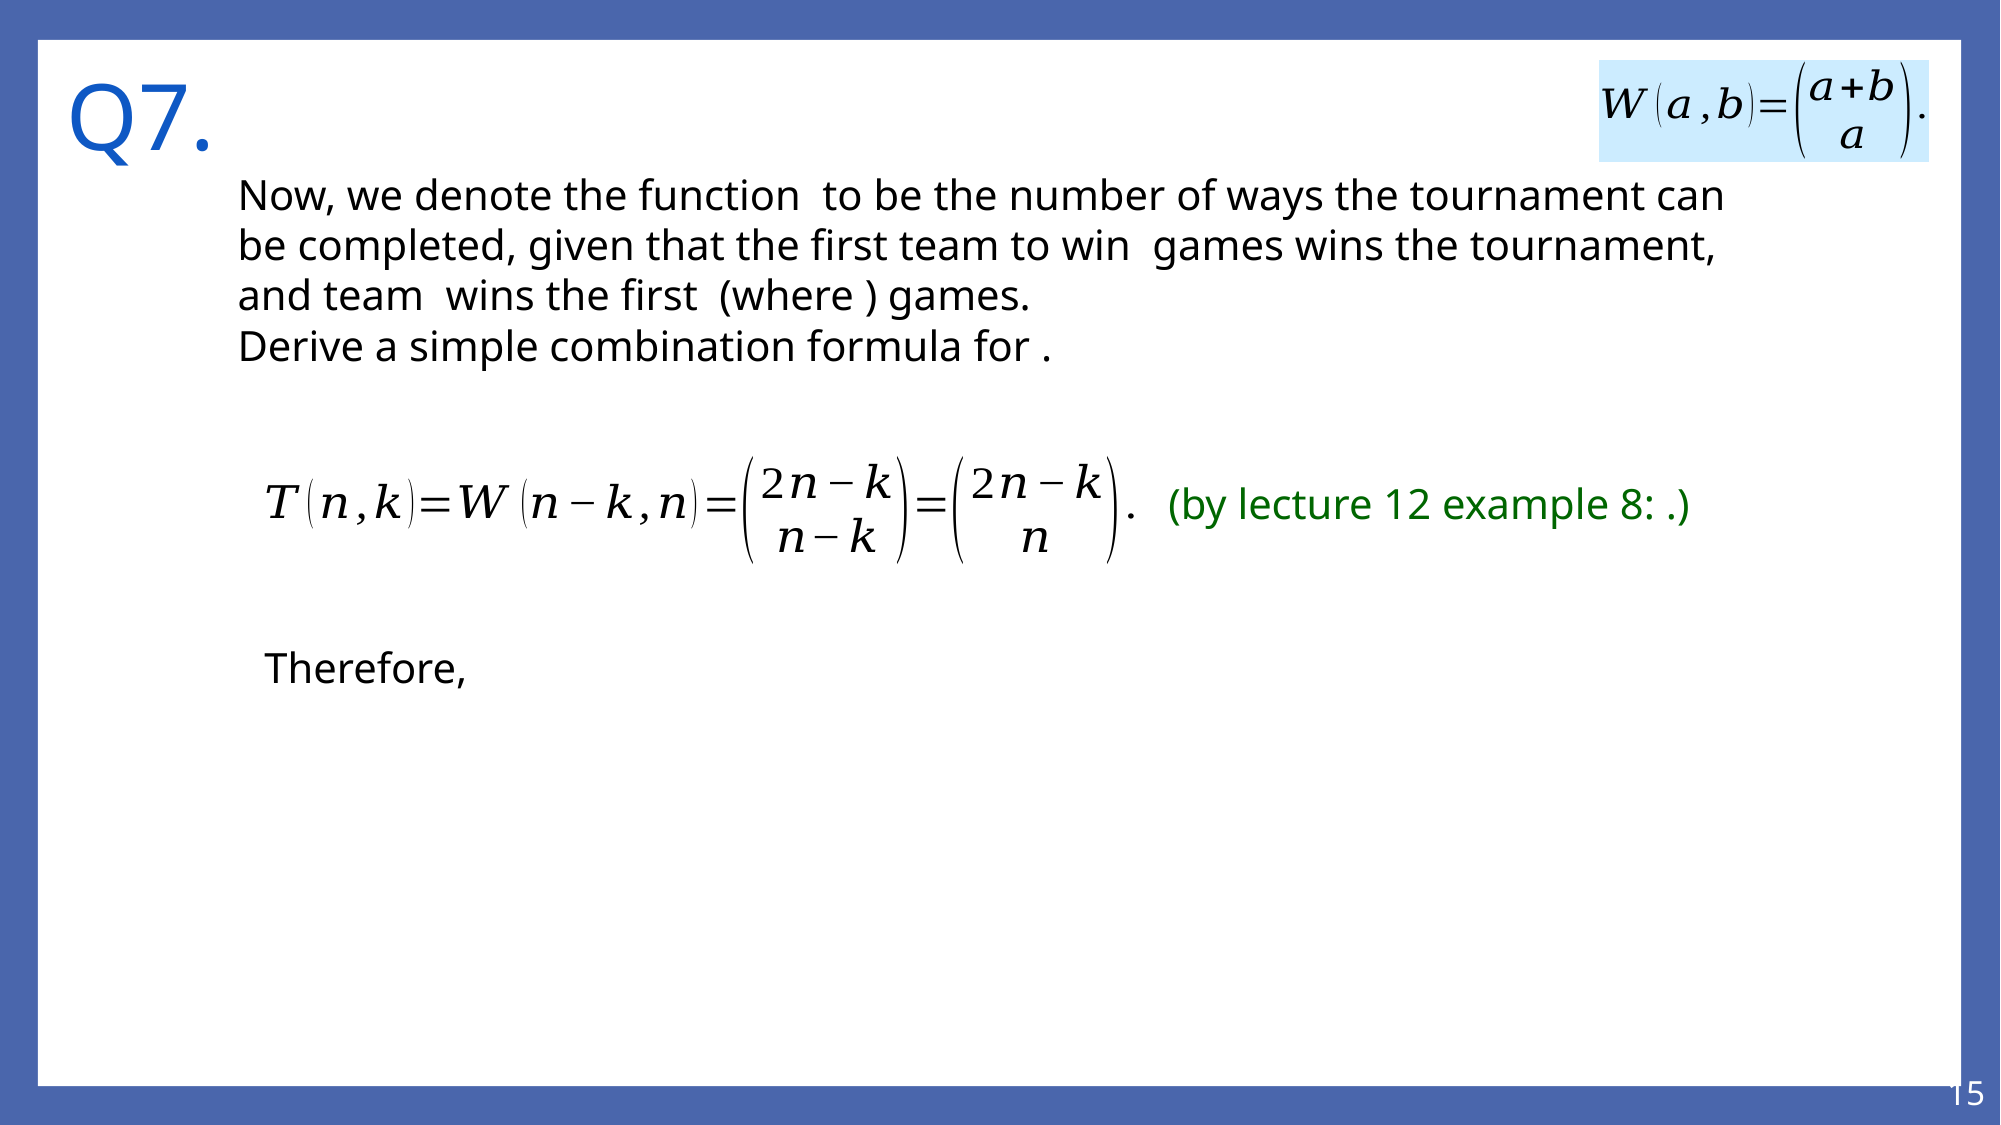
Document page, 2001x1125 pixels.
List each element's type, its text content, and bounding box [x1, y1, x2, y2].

slide_number 15 [1720, 1065, 2000, 1125]
title Q7. [51, 40, 249, 188]
